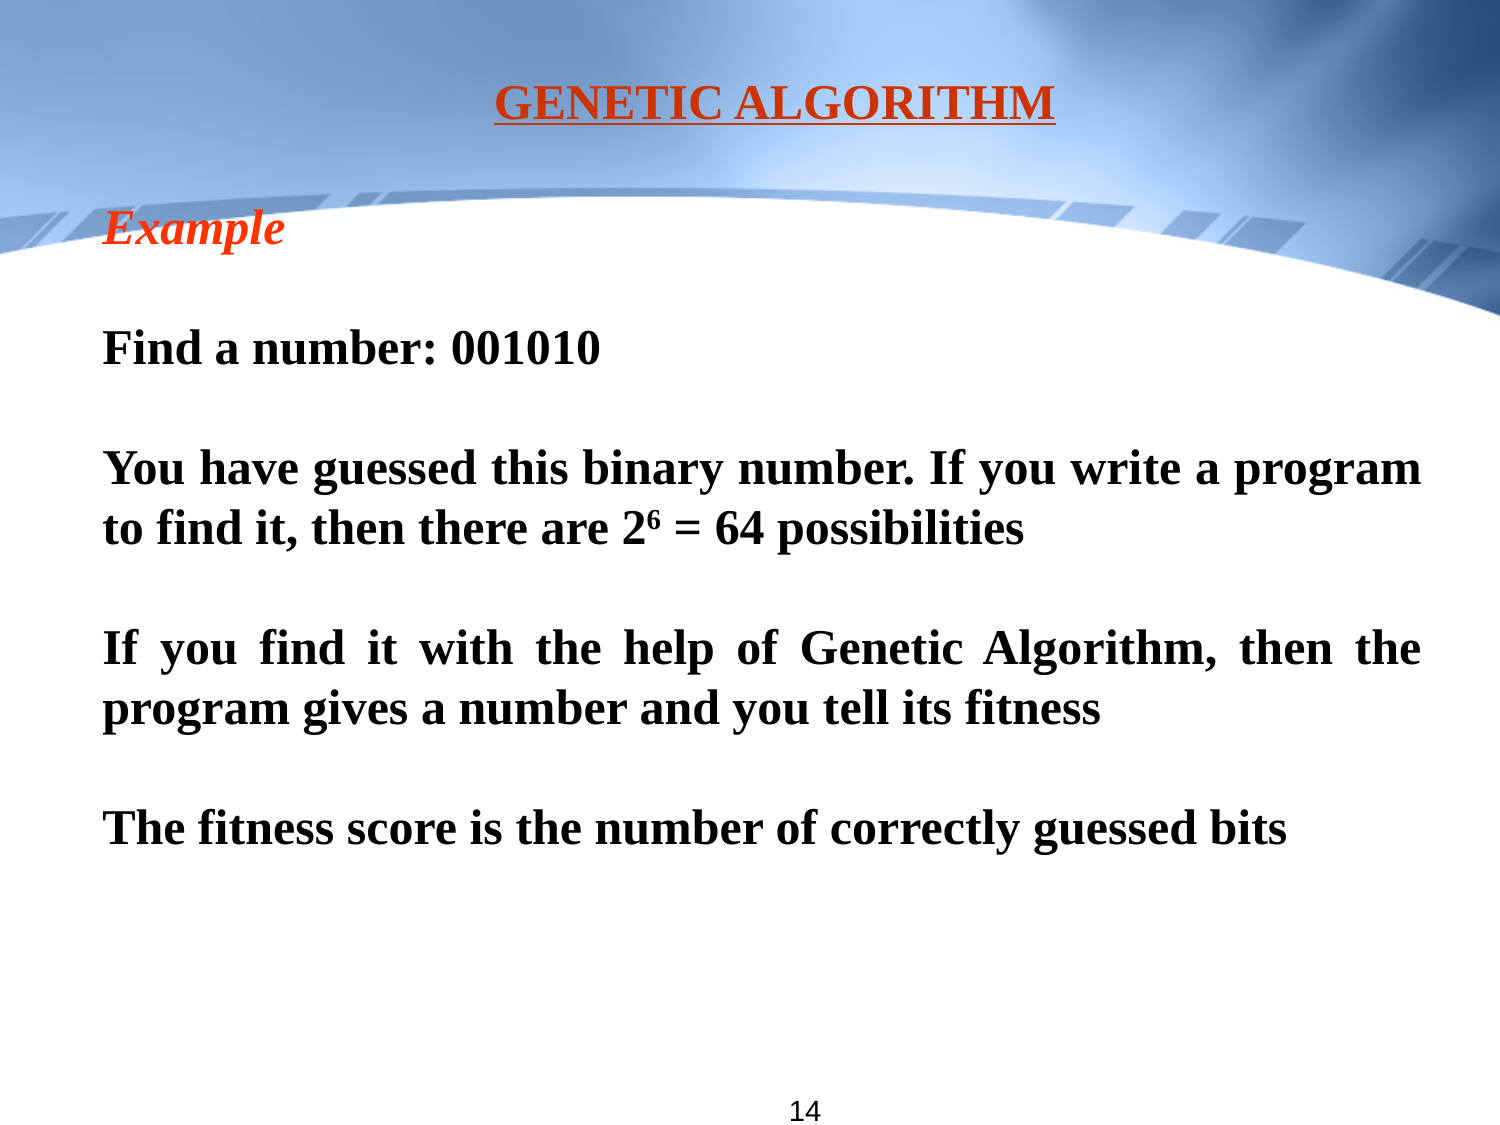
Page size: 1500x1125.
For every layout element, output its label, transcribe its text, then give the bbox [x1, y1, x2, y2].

picture [0, 0, 1500, 1125]
text_box GENETIC ALGORITHM [187, 62, 1363, 138]
slide_number 14 [213, 1084, 1397, 1125]
text_box Example Find a number: 001010 You have guessed this binary number. If you write a program to find it, then there are 26 = 64 possibilities If you find it with the help of Genetic Algorithm, then the program gives a number and you tell its fitness The fitness score is the number of correctly guessed bits [87, 187, 1438, 863]
